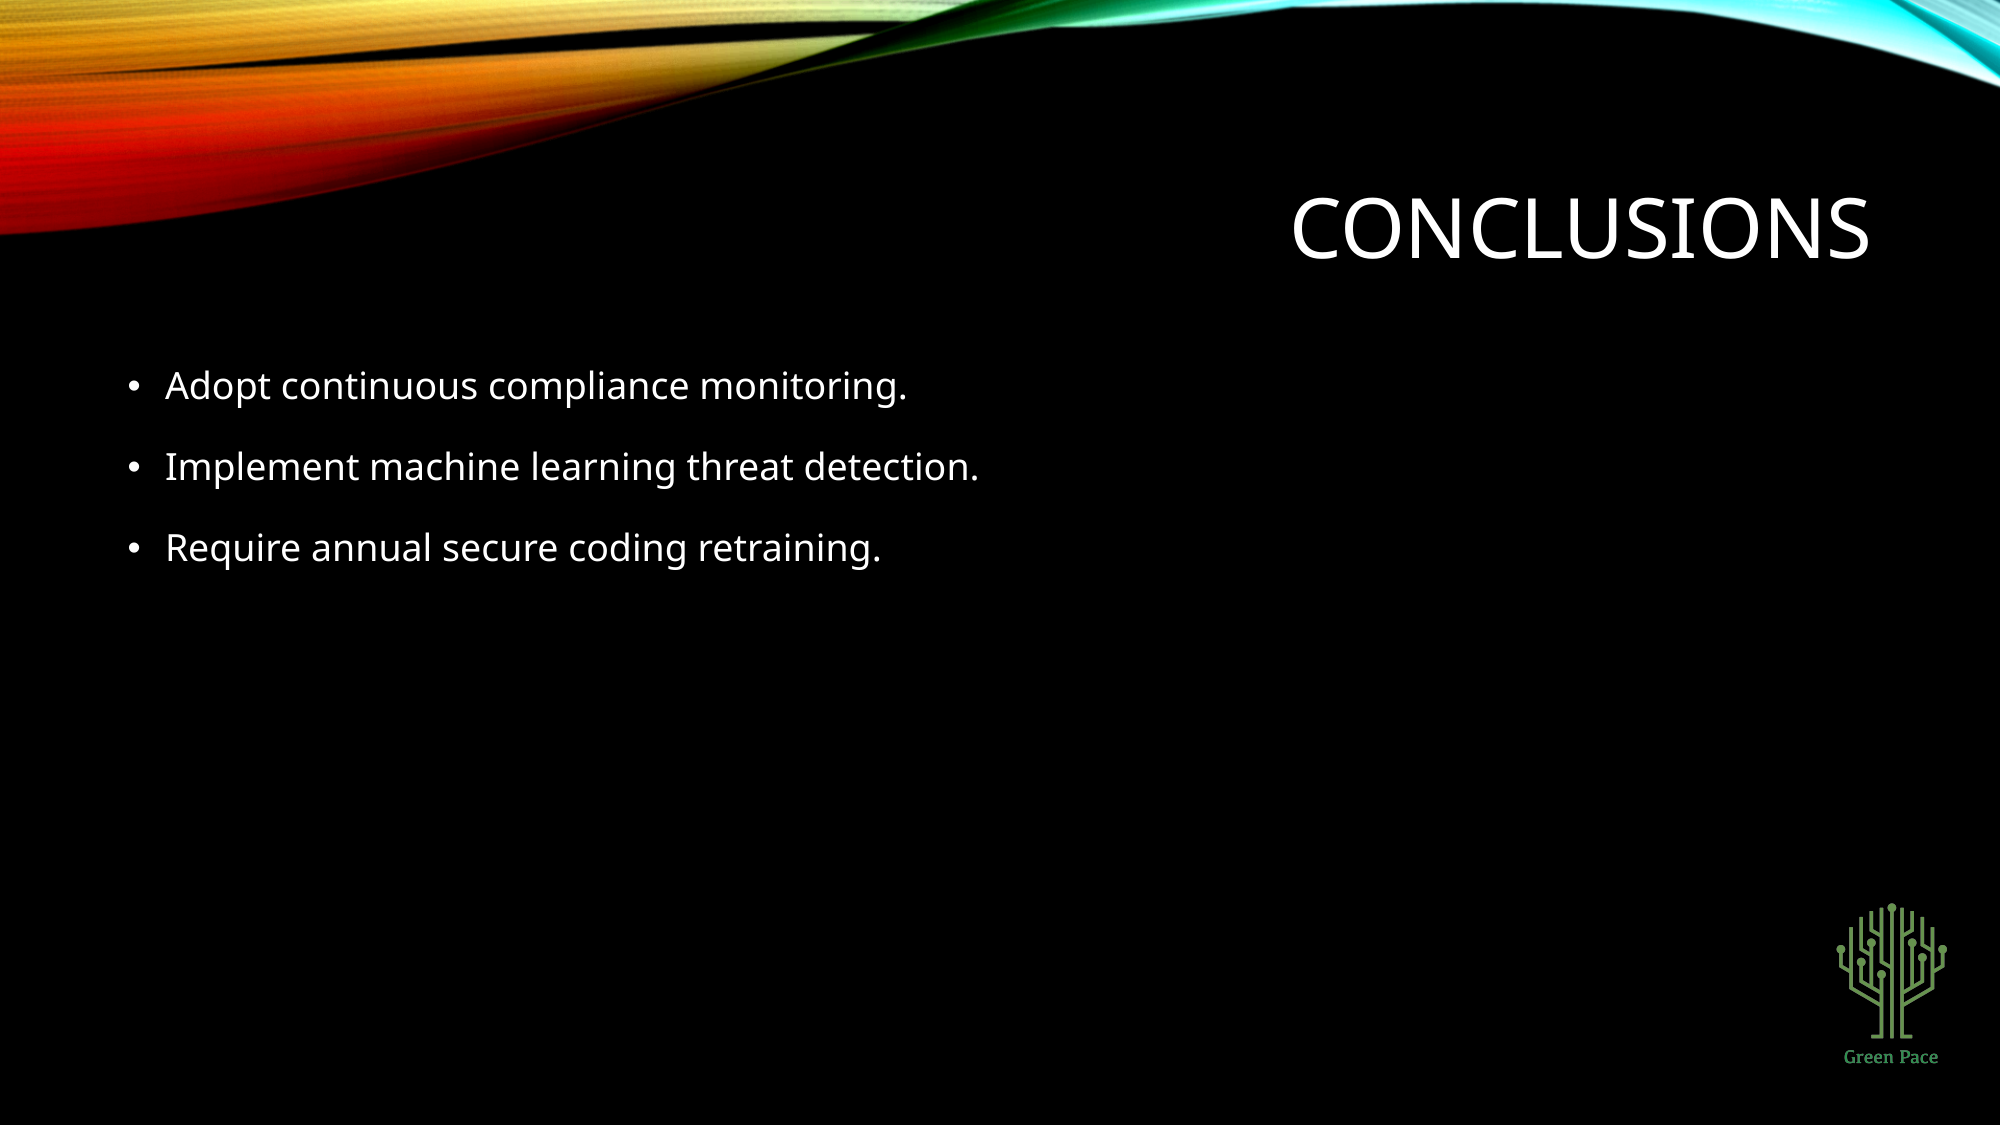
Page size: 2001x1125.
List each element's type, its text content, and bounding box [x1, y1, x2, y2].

picture [1817, 892, 1964, 1082]
picture [0, 0, 2000, 237]
list Adopt continuous compliance monitoring. Implement machine learning threat detection. Require annual secure coding retraining. [112, 360, 1888, 1021]
title CONCLUSIONS [474, 125, 1888, 338]
